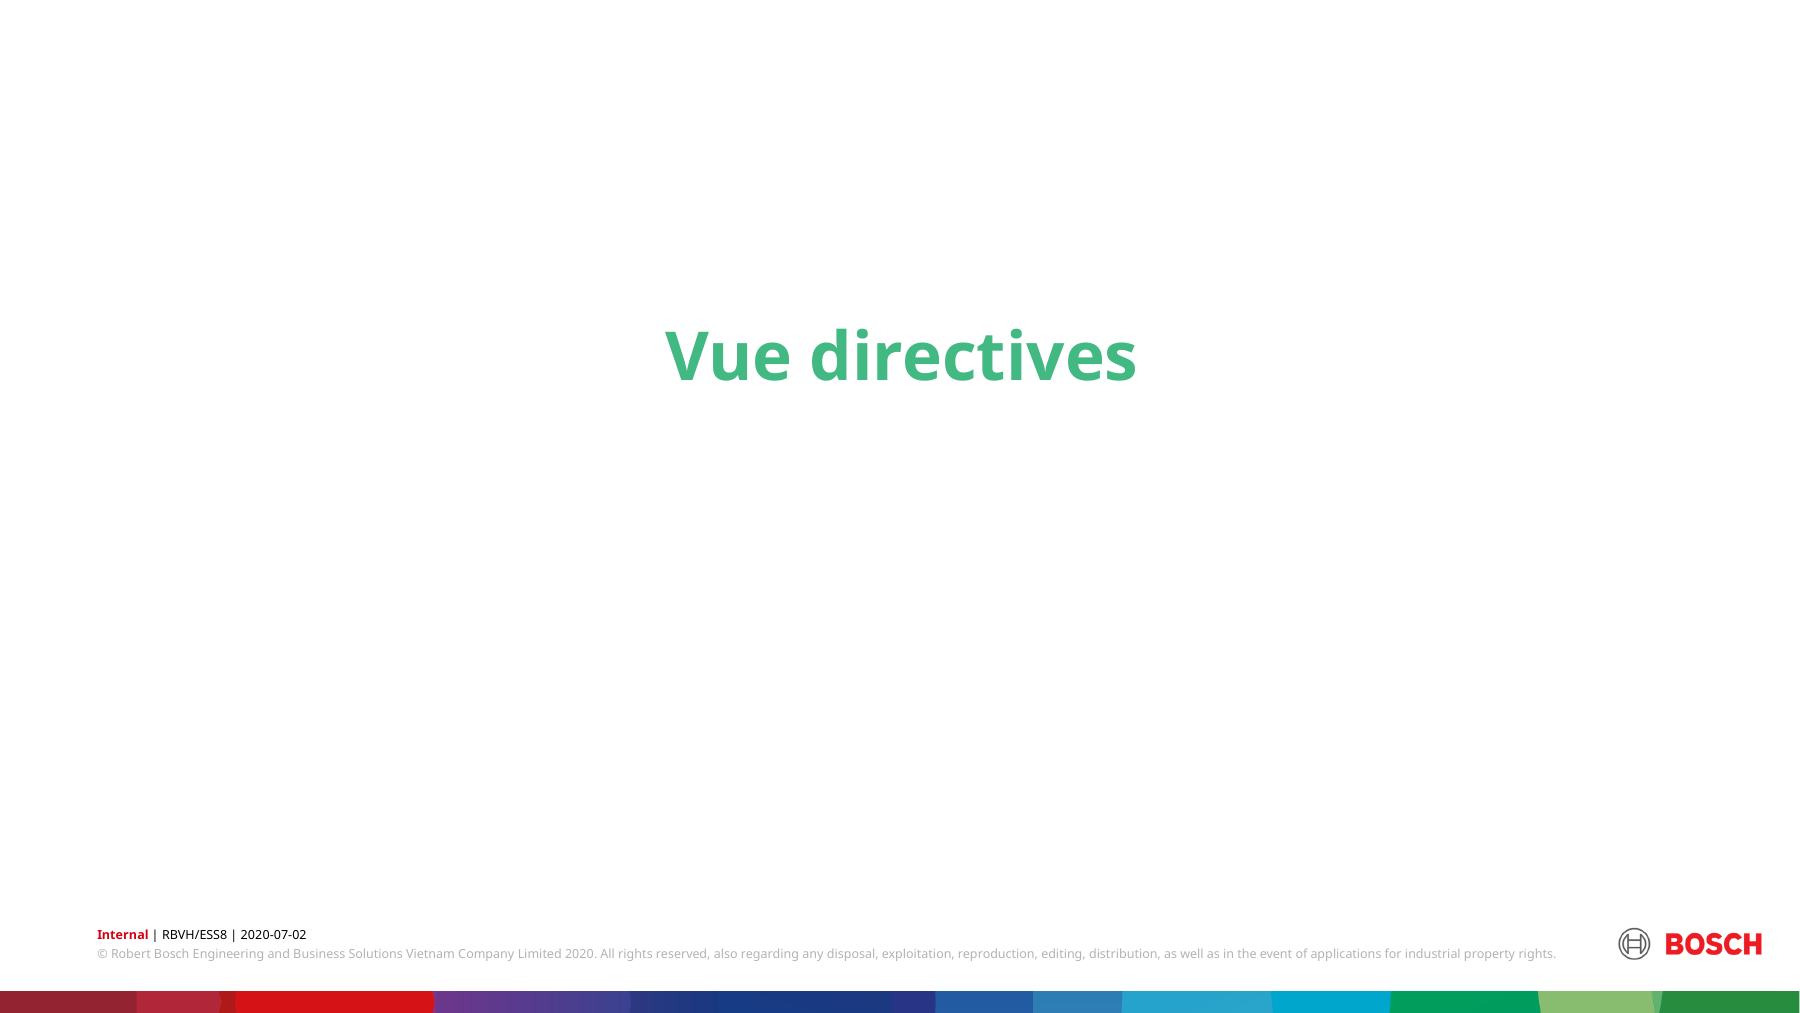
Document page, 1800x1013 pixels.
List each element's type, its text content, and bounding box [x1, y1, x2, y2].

text_box Vue directives [590, 305, 1214, 402]
picture [0, 905, 1272, 1013]
picture [1390, 896, 1800, 1013]
